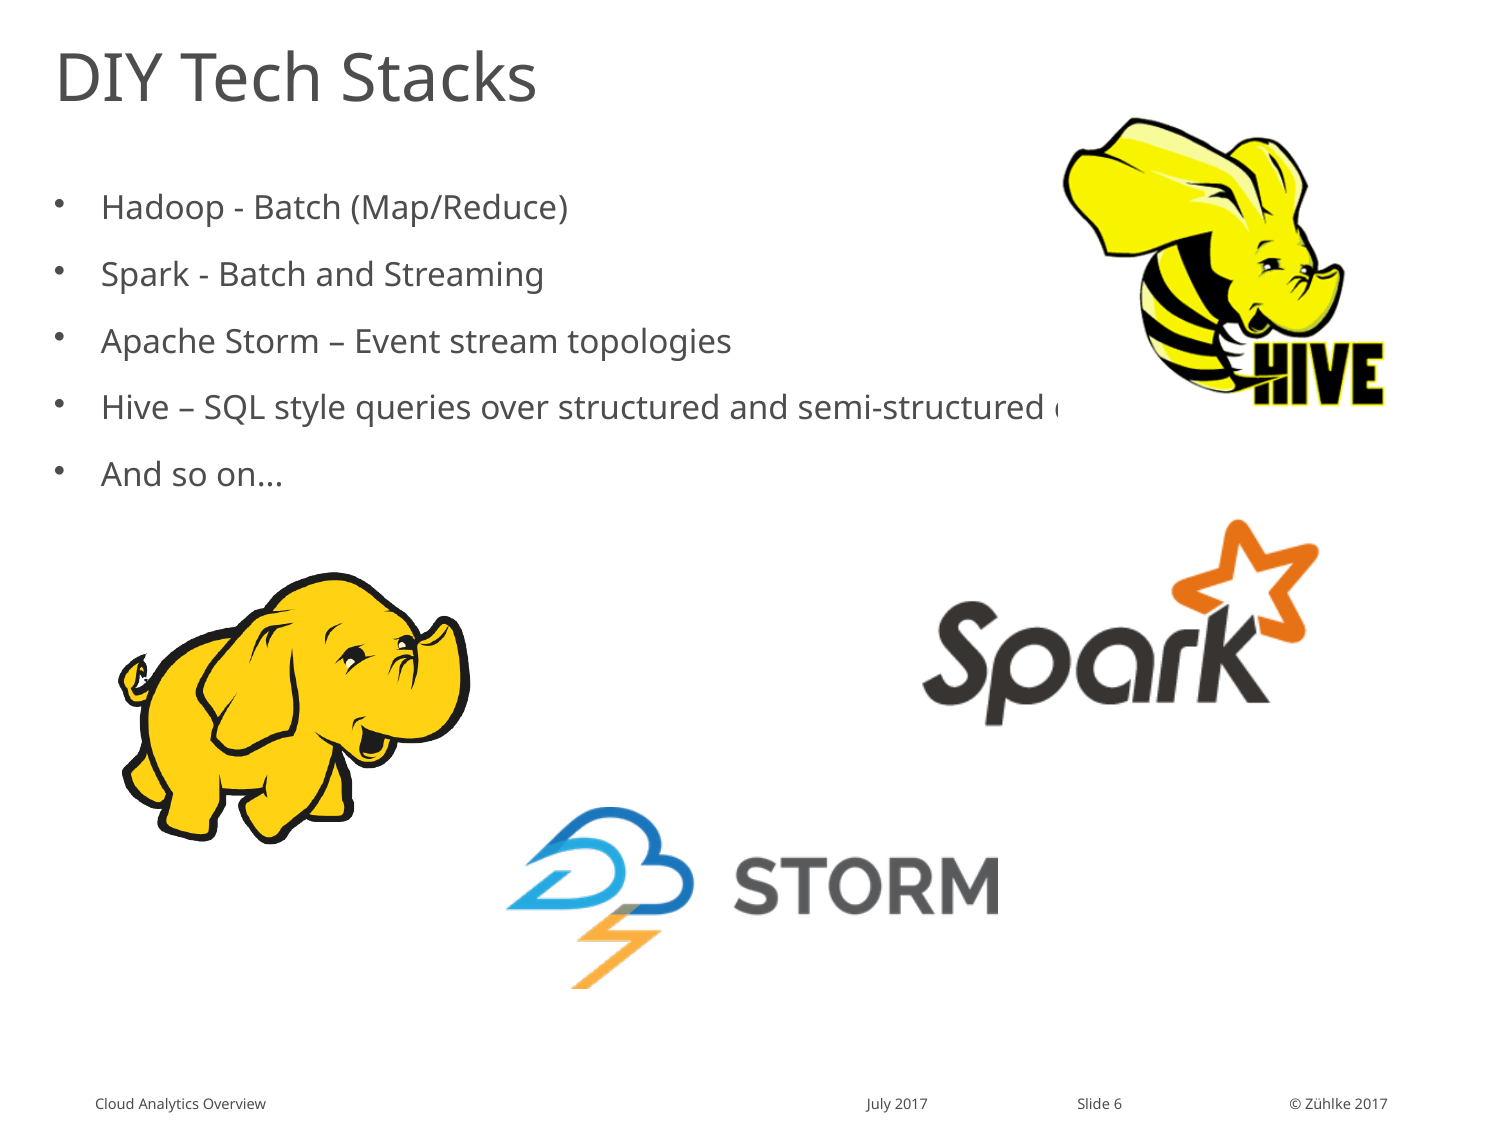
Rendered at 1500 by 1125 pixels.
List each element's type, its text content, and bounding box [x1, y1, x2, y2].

footer Cloud Analytics Overview [95, 1094, 844, 1113]
slide_number Slide 6 [1077, 1094, 1265, 1113]
picture [116, 530, 471, 885]
picture [1058, 97, 1391, 431]
picture [907, 502, 1338, 751]
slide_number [866, 1094, 1054, 1113]
list Hadoop - Batch (Map/Reduce) Spark - Batch and Streaming Apache Storm – Event stream topologies Hive – SQL style queries over structured and semi-structured data And so on... [54, 188, 1450, 1010]
picture [505, 807, 998, 989]
title DIY Tech Stacks [54, 39, 1123, 157]
